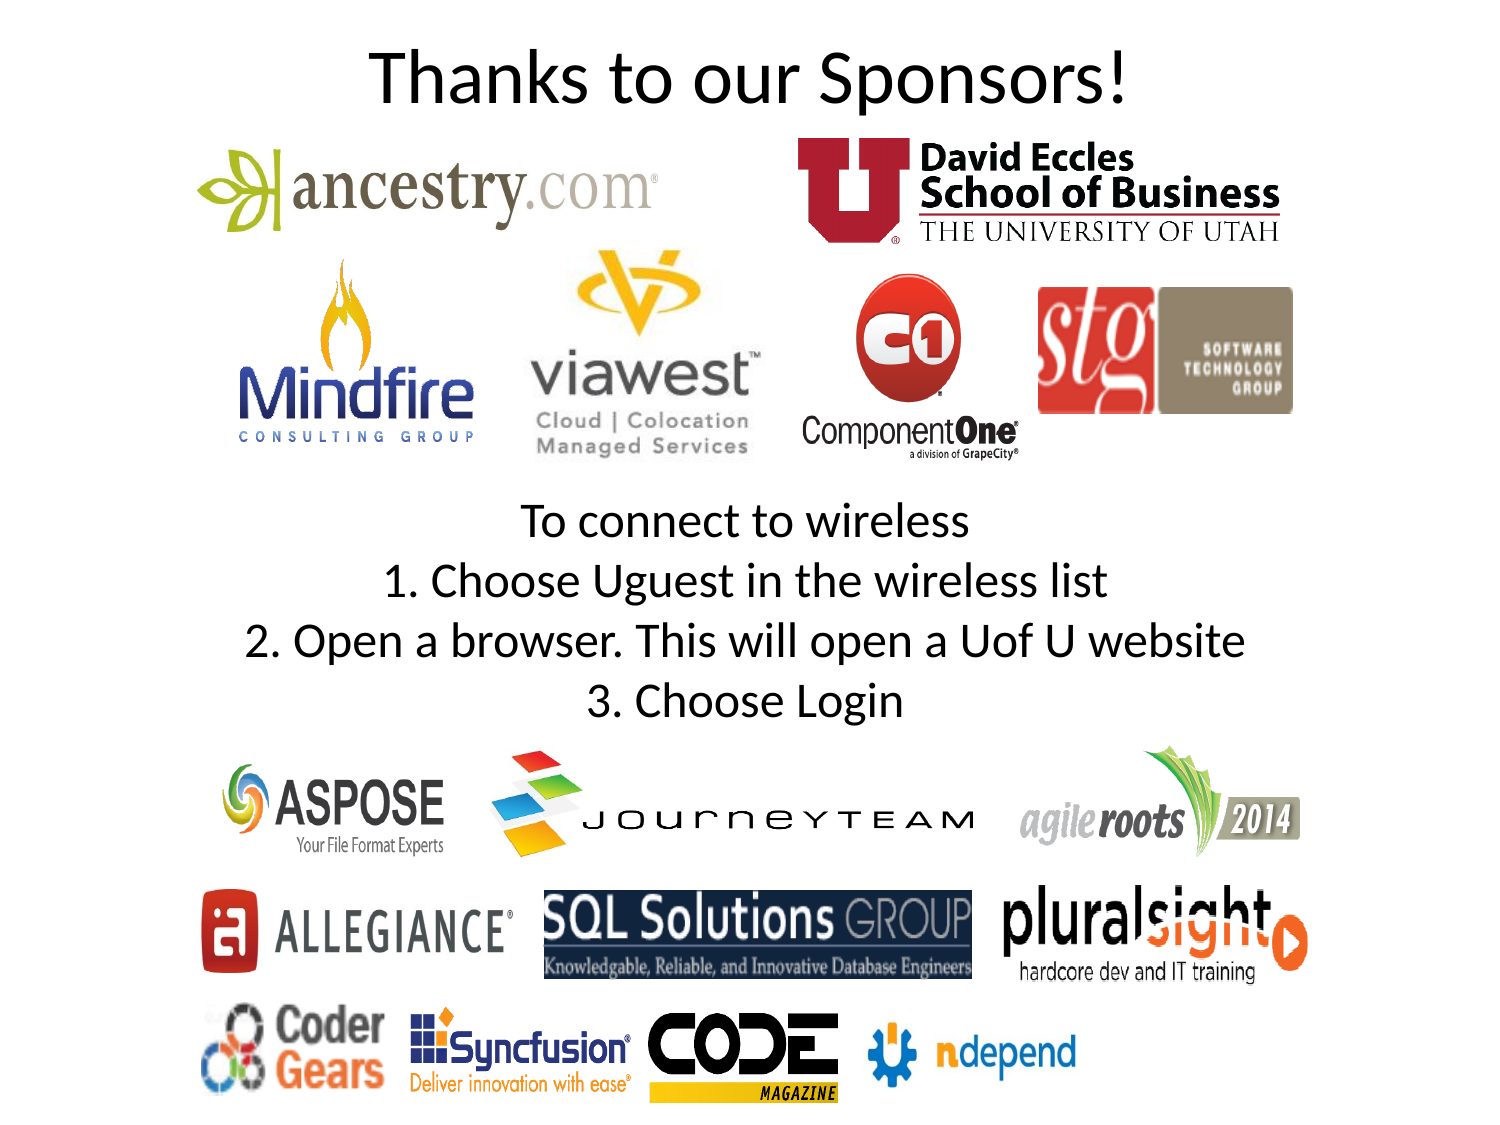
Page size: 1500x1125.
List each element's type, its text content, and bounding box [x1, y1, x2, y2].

picture [488, 747, 973, 861]
picture [200, 889, 513, 974]
picture [1003, 881, 1308, 987]
picture [647, 1012, 839, 1103]
picture [200, 1002, 633, 1096]
picture [1020, 745, 1300, 857]
picture [508, 237, 784, 507]
picture [543, 890, 973, 980]
title Thanks to our Sponsors! [244, 17, 1257, 127]
picture [239, 257, 474, 442]
picture [1037, 287, 1293, 414]
picture [798, 256, 1024, 479]
picture [196, 149, 658, 232]
picture [853, 1005, 1093, 1105]
text_box To connect to wireless 1. Choose Uguest in the wireless list 2. Open a browser. This will open a Uof U website 3. Choose Login [222, 479, 1280, 735]
picture [798, 137, 1280, 245]
picture [221, 762, 445, 857]
